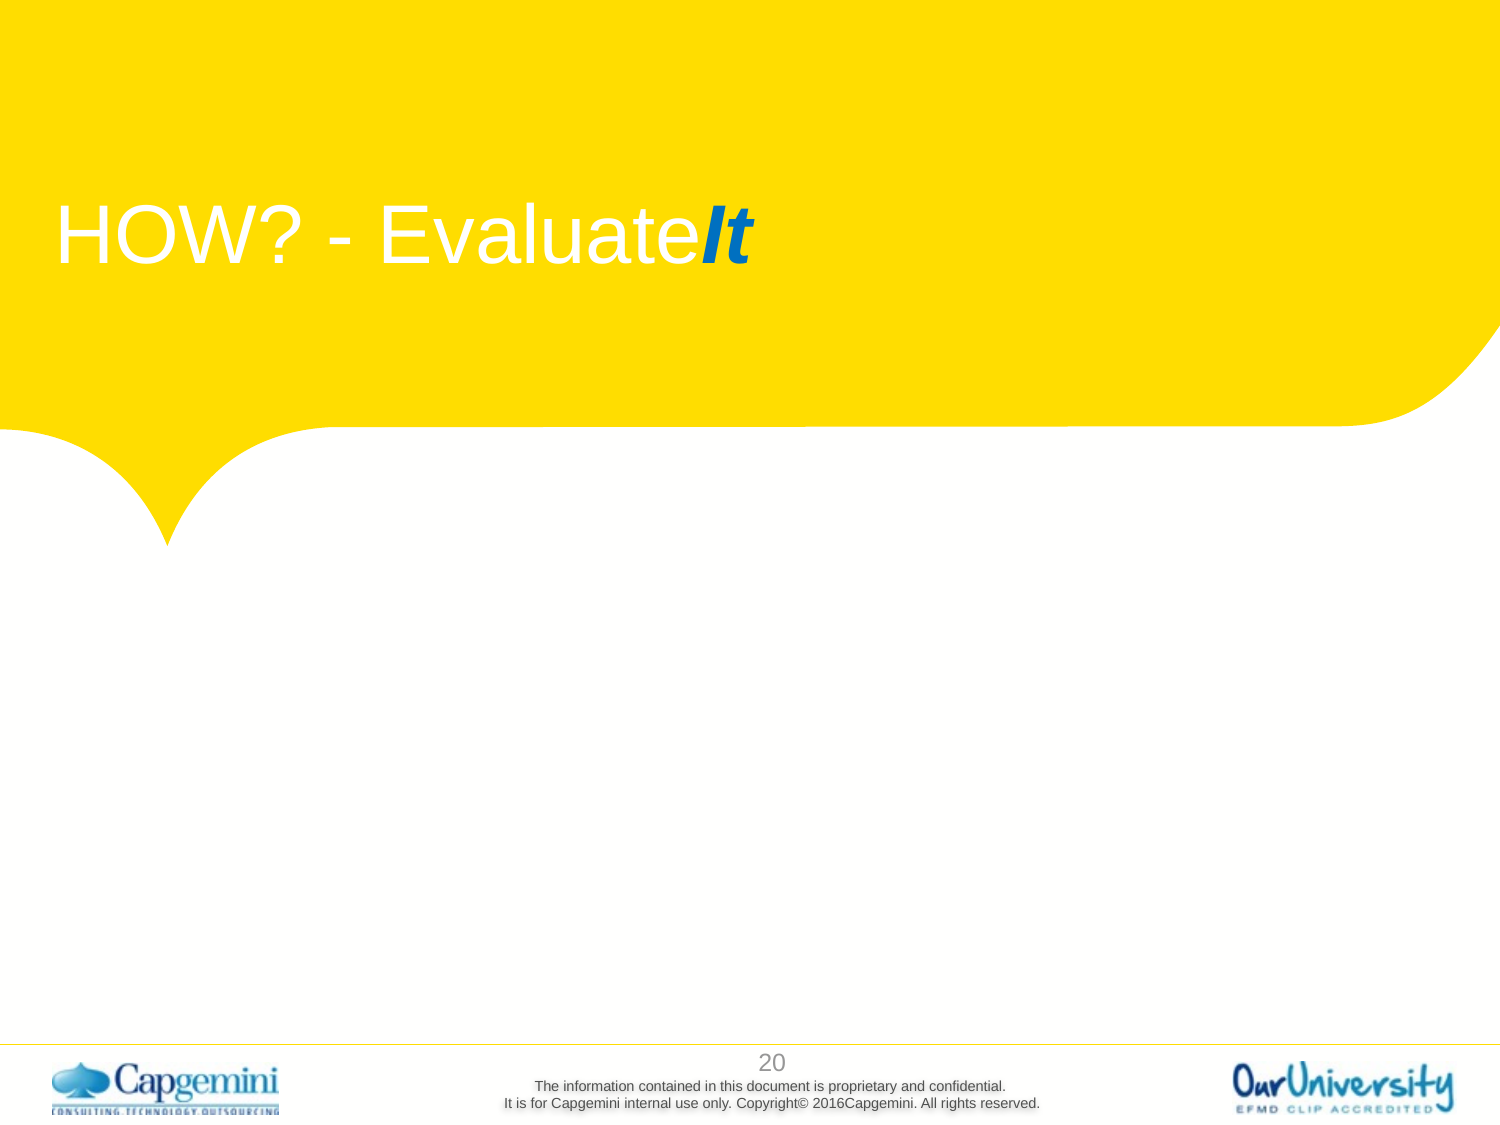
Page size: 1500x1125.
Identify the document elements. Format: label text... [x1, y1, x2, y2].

picture [1232, 1061, 1457, 1115]
title HOW? - EvaluateIt [0, 136, 1500, 325]
picture [52, 1062, 279, 1115]
